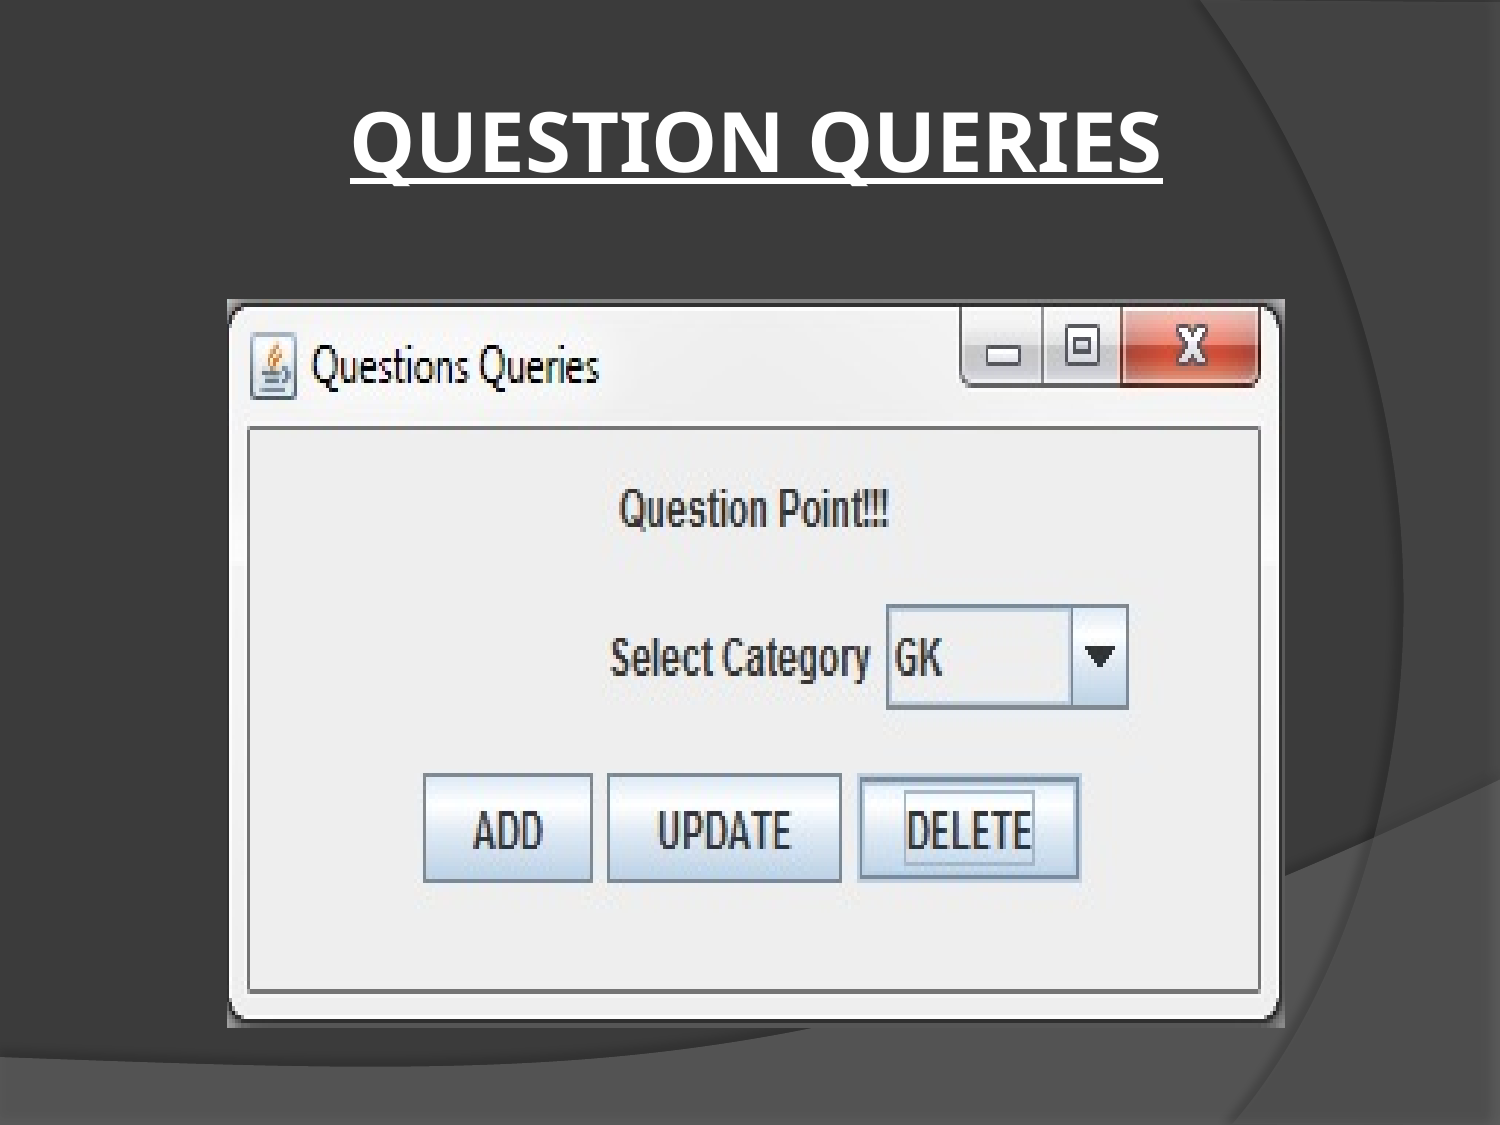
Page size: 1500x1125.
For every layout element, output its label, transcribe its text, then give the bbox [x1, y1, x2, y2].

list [227, 299, 1285, 1028]
title QUESTION QUERIES [212, 45, 1300, 233]
